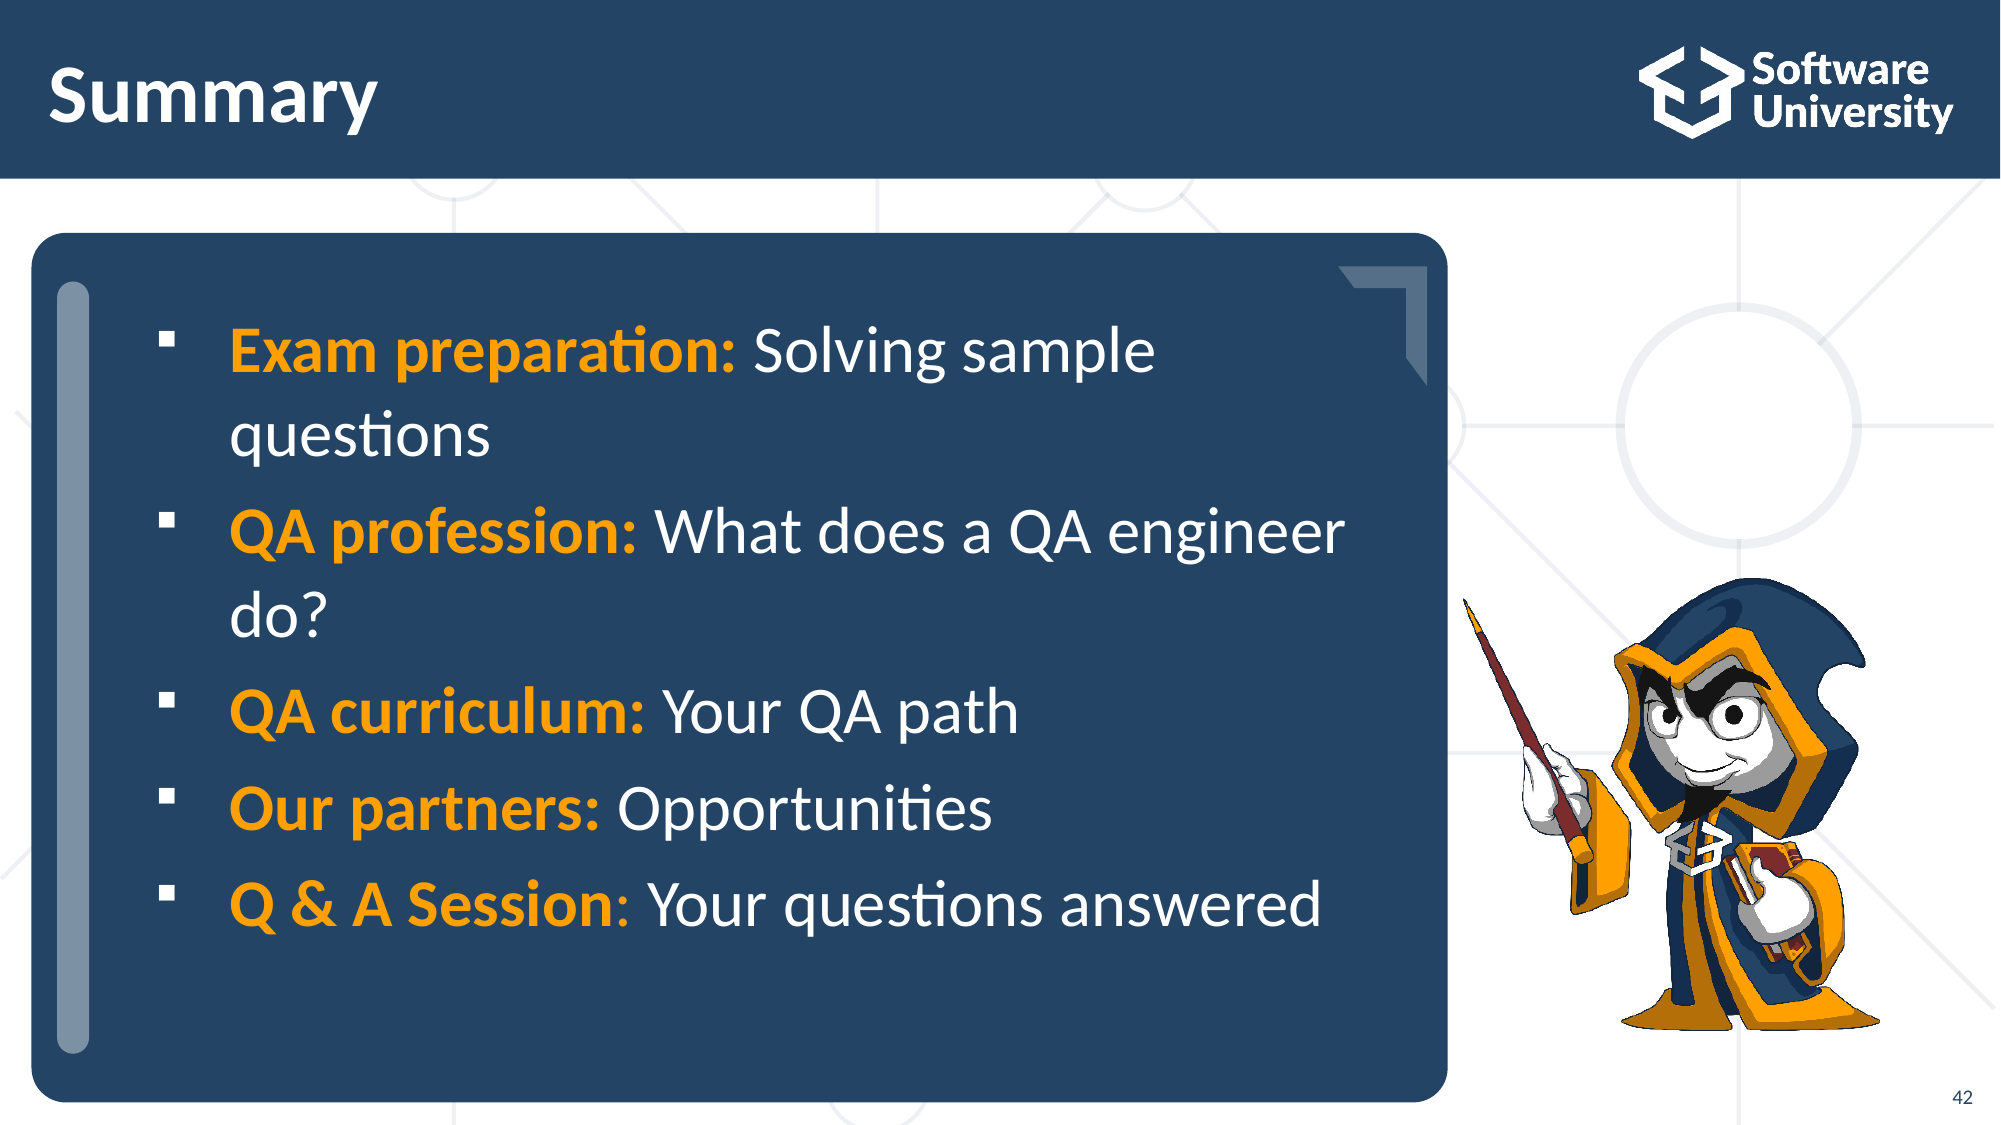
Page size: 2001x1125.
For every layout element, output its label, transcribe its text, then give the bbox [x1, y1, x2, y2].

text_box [31, 232, 1448, 1103]
title Summary [31, 16, 1625, 162]
picture [1639, 46, 1954, 139]
picture [1447, 537, 1921, 1050]
slide_number 42 [1927, 1067, 1989, 1117]
